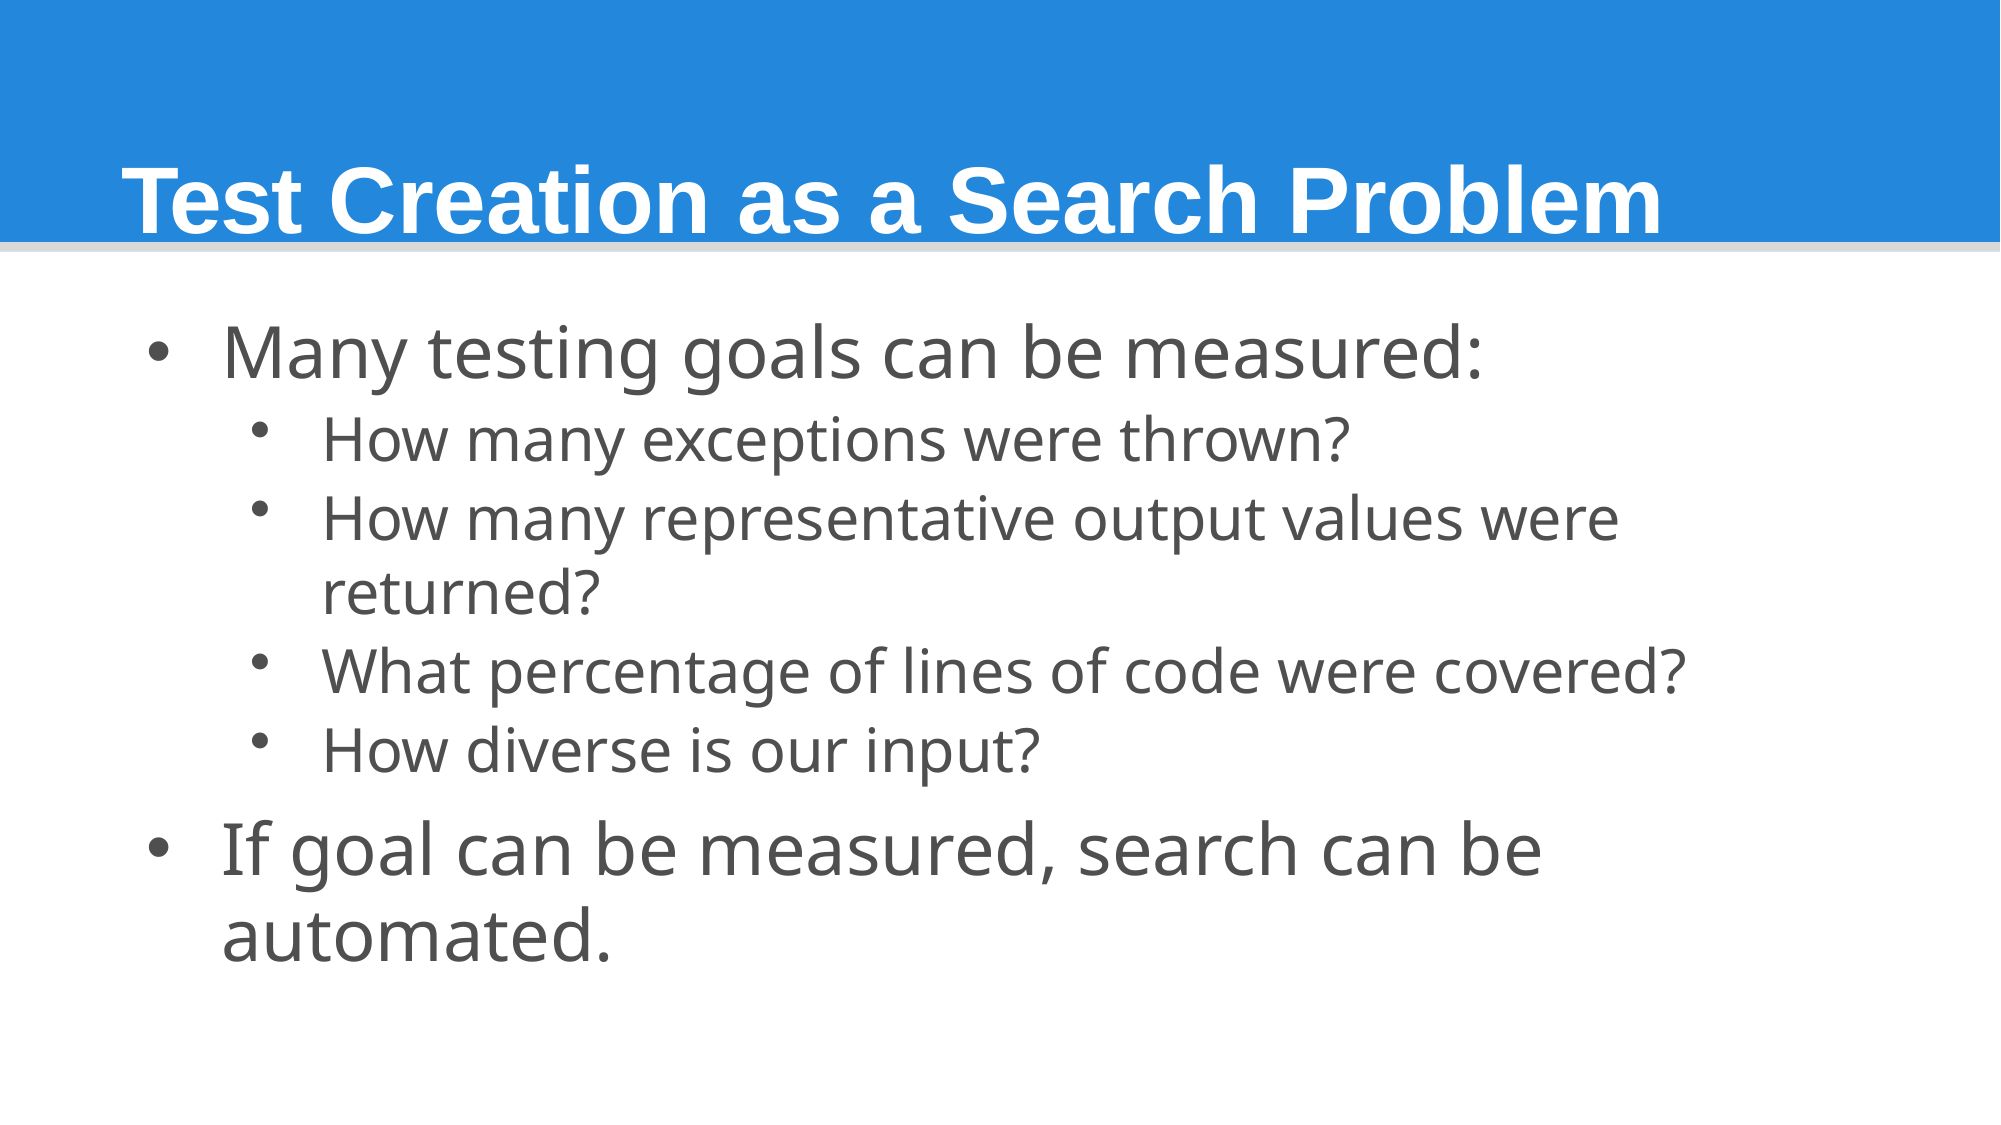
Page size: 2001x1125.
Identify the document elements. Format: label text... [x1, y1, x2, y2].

title Test Creation as a Search Problem [118, 136, 1674, 327]
text_box Many testing goals can be measured: How many exceptions were thrown? How many representative output values were returned? What percentage of lines of code were covered? How diverse is our input? If goal can be measured, search can be automated. [143, 295, 1874, 977]
